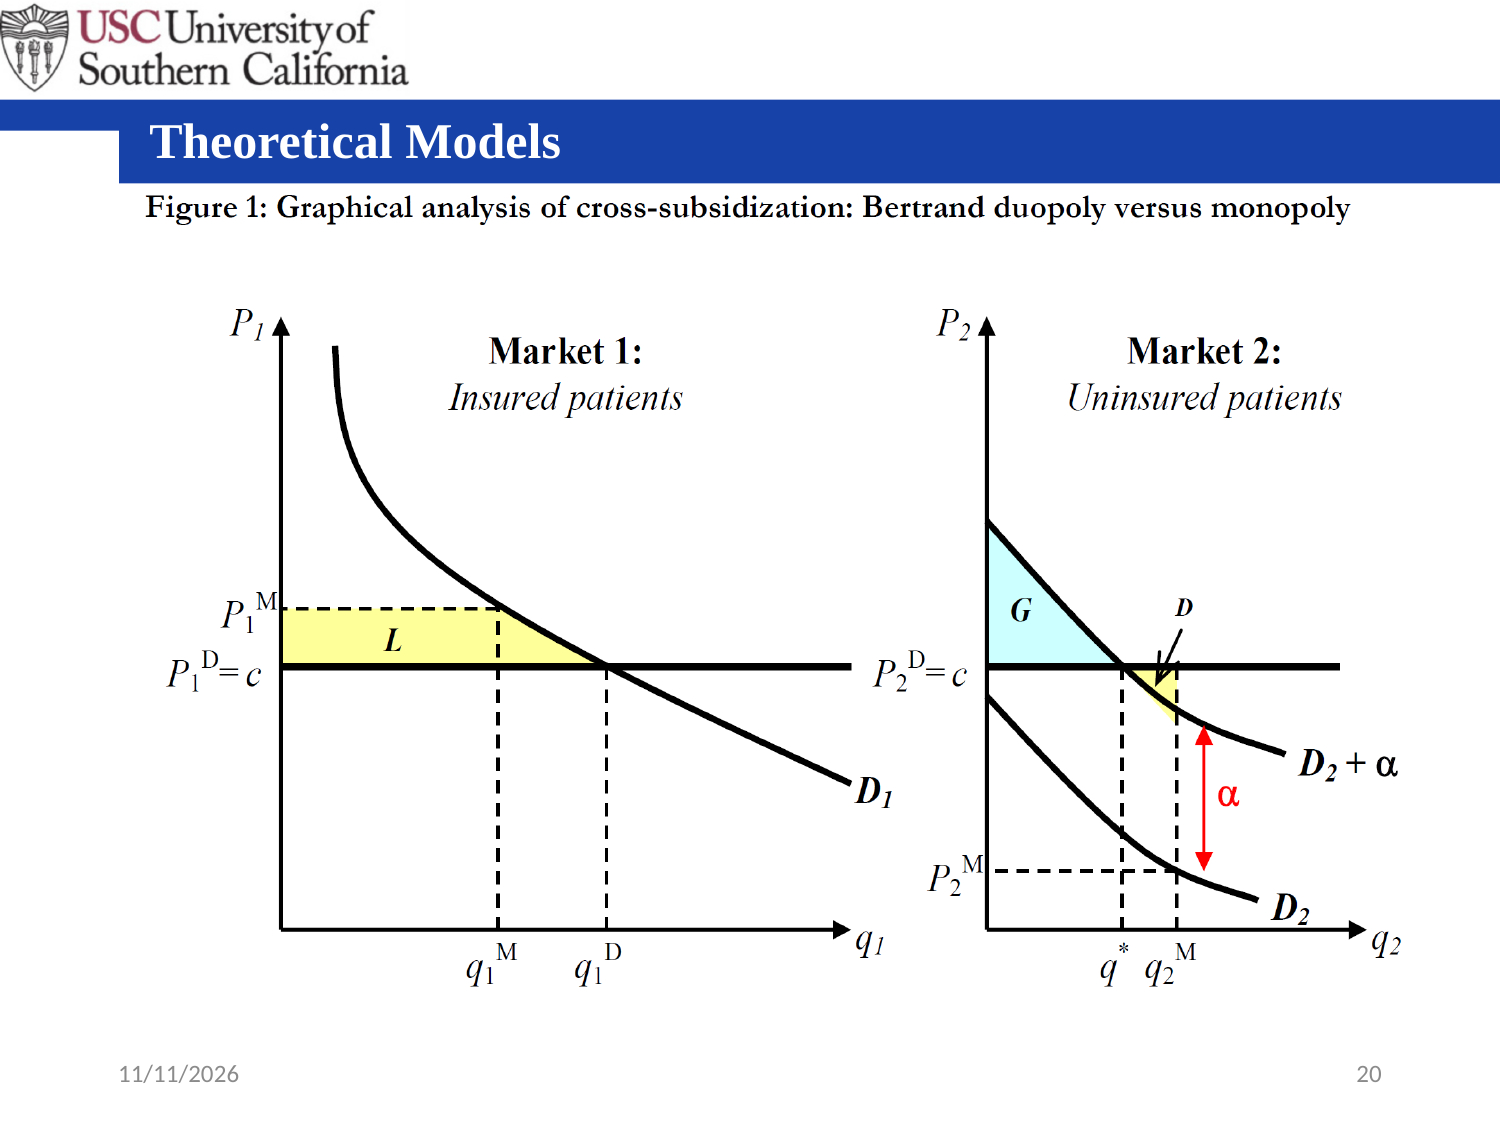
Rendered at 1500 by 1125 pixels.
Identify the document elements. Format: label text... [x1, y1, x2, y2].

picture [135, 185, 1487, 1028]
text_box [0, 0, 1500, 184]
slide_number 20 [1059, 1042, 1397, 1103]
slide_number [103, 1042, 441, 1103]
